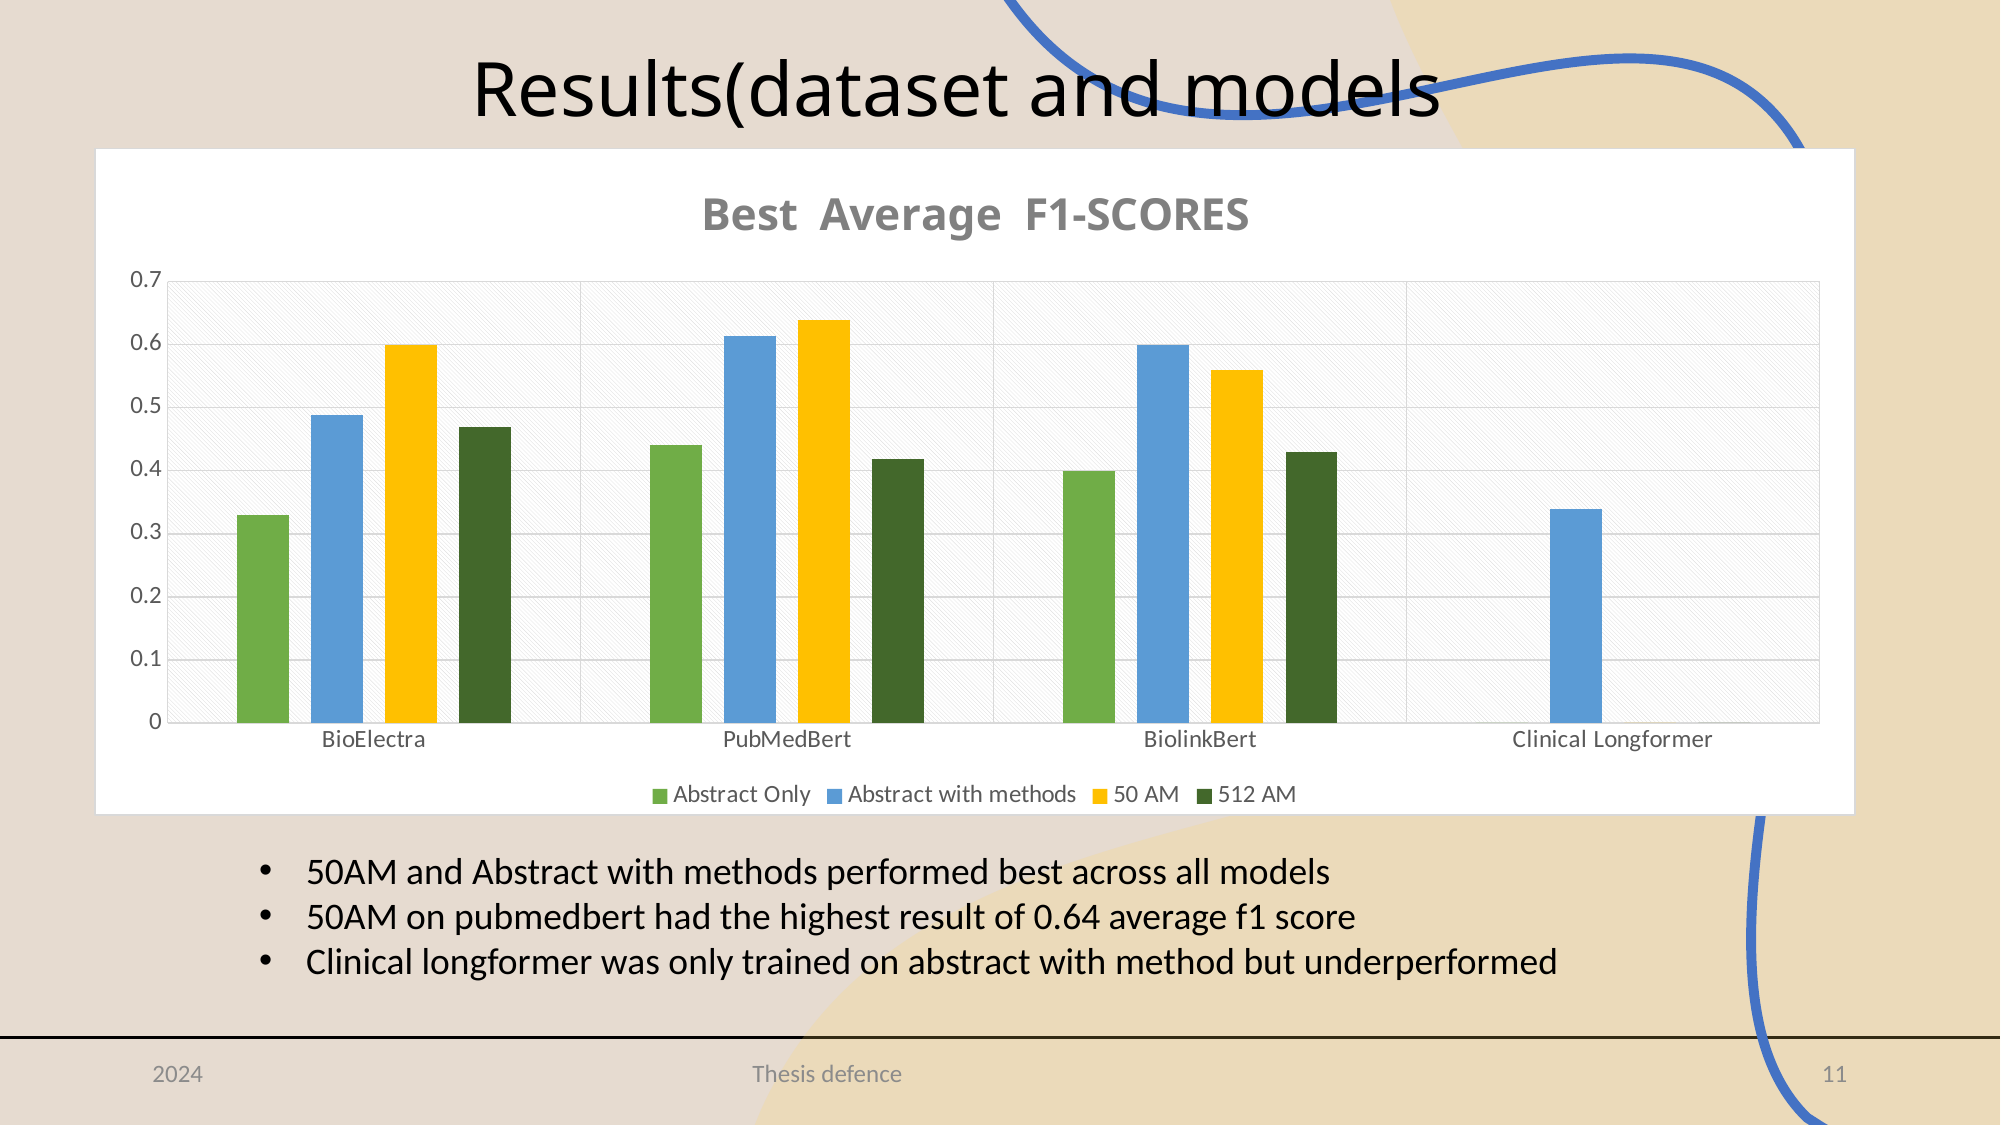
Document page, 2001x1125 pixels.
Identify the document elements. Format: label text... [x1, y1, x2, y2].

chart [94, 147, 1856, 816]
slide_number 2024 Thesis defence [137, 1042, 1311, 1103]
slide_number 11 [1412, 1042, 1863, 1103]
text_box 50AM and Abstract with methods performed best across all models 50AM on pubmedbert had the highest result of 0.64 average f1 score Clinical longformer was only trained on abstract with method but underperformed [244, 839, 1706, 1035]
title Results(dataset and models [94, 36, 1820, 147]
